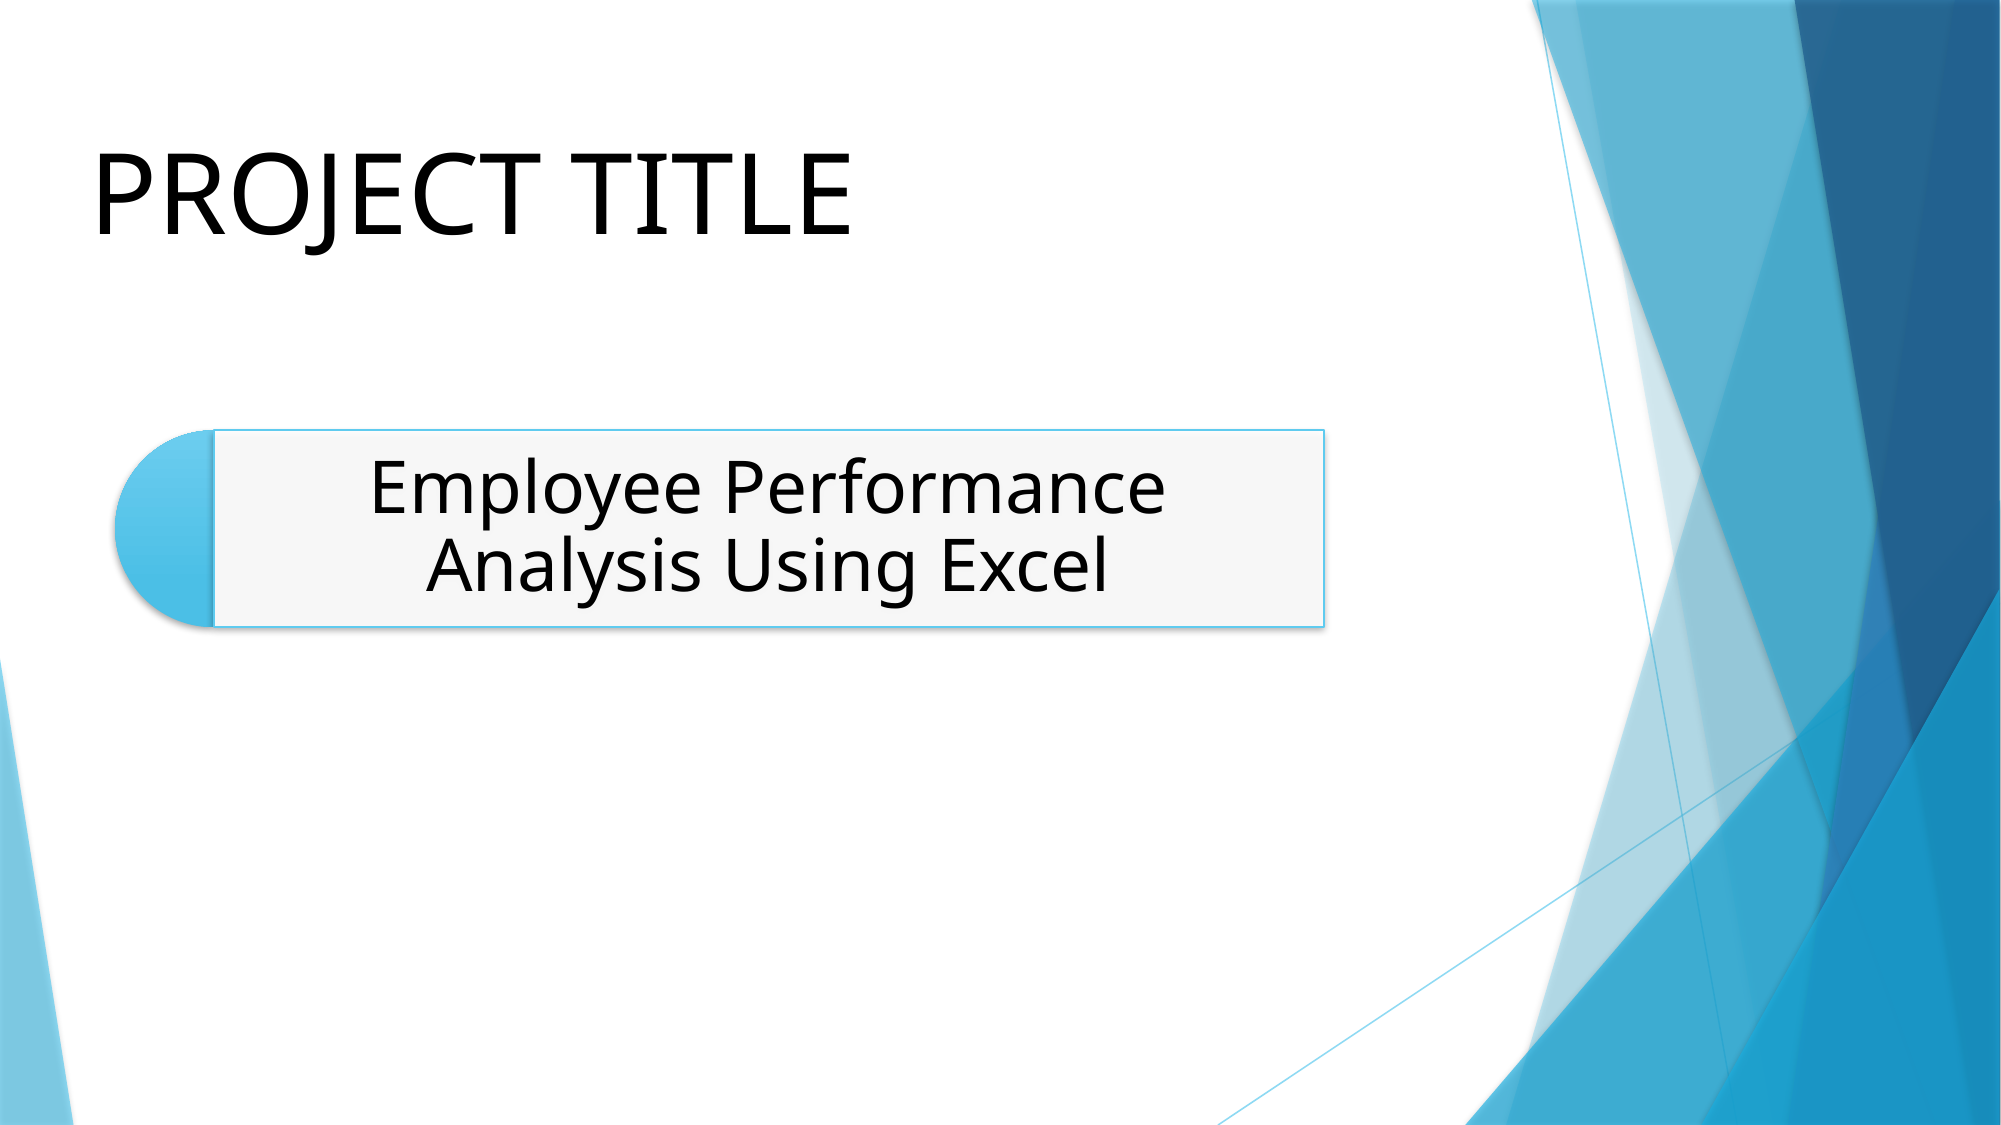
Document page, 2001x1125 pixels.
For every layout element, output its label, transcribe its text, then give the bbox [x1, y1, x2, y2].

title PROJECT TITLE [74, 117, 1485, 265]
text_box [114, 429, 1325, 628]
